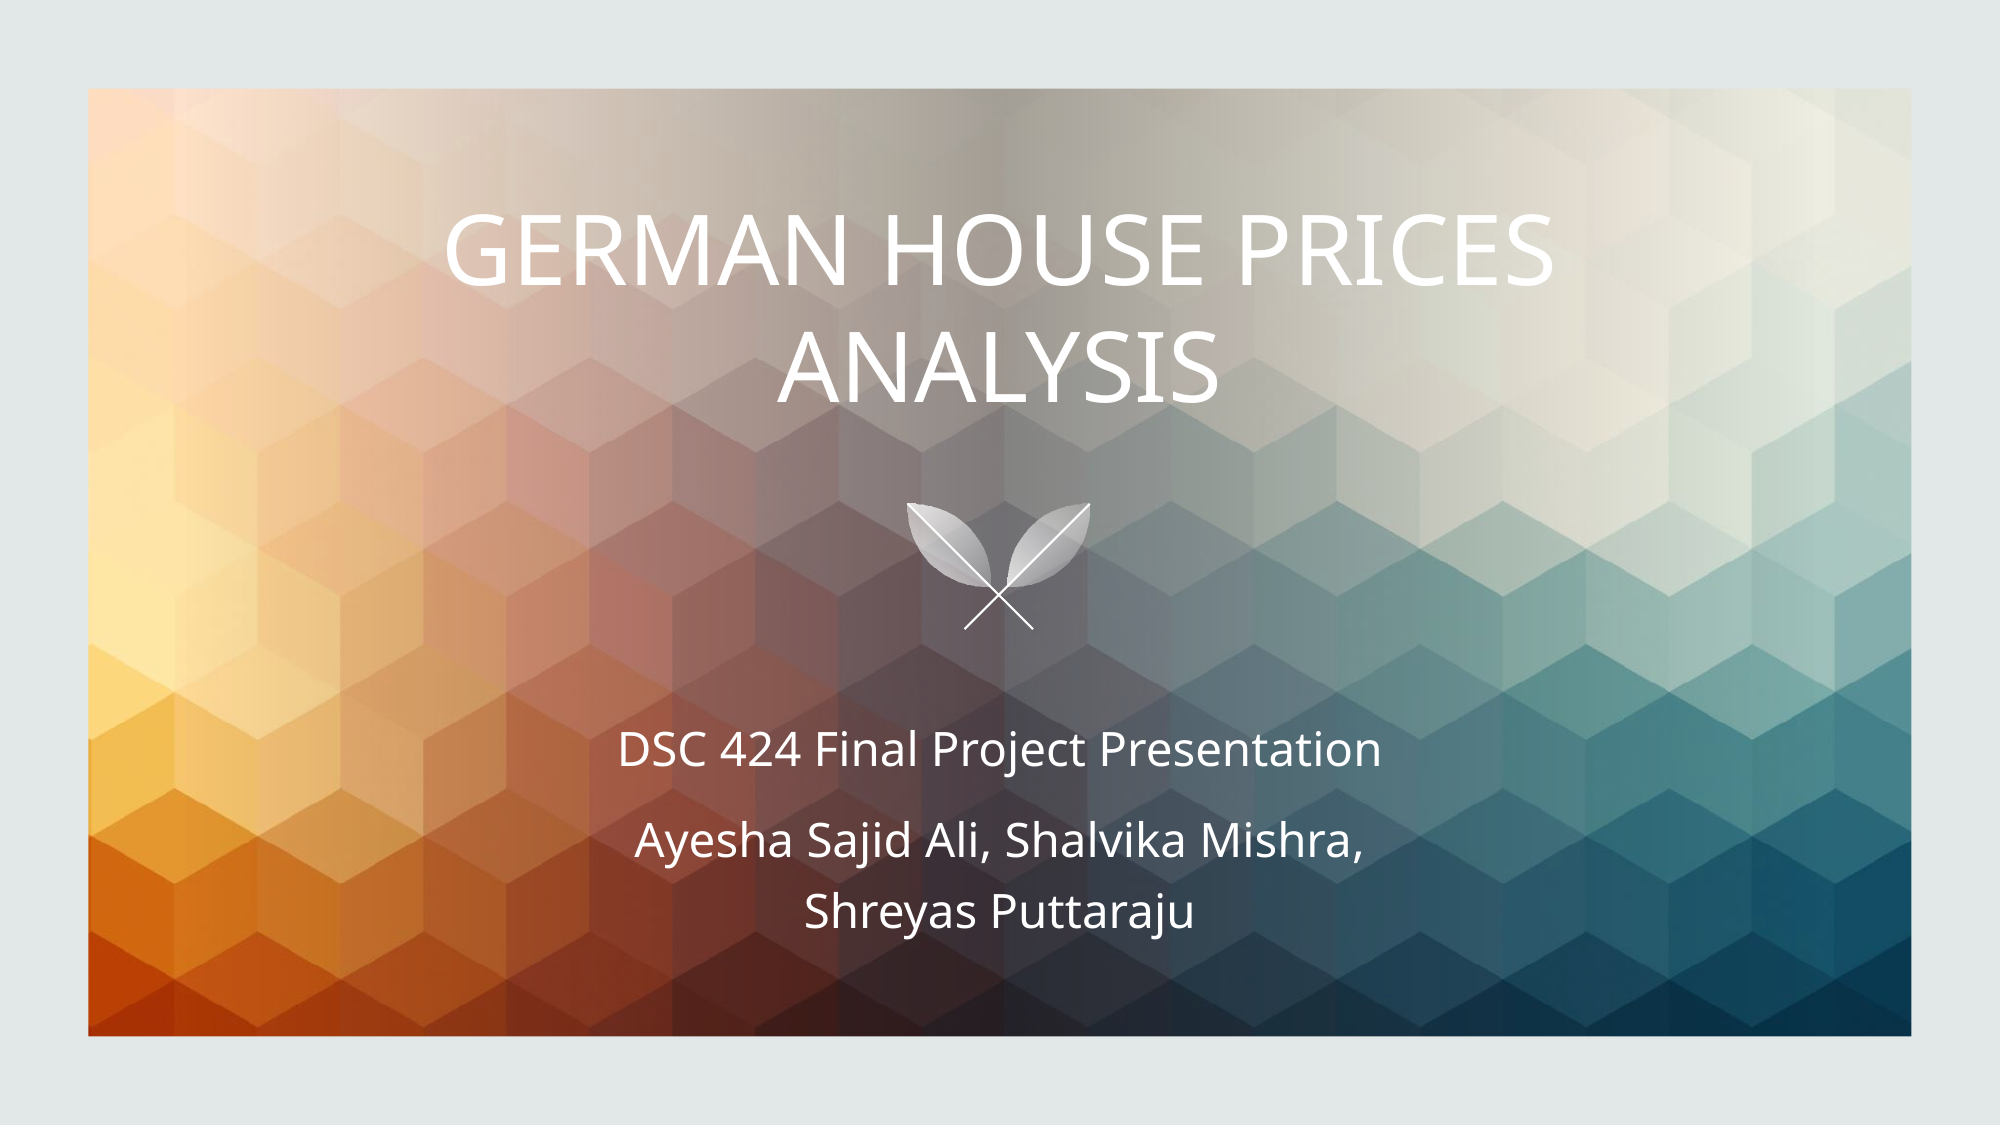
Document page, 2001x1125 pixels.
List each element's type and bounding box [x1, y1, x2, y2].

text_box [817, 465, 1182, 660]
picture [0, 0, 2000, 1125]
